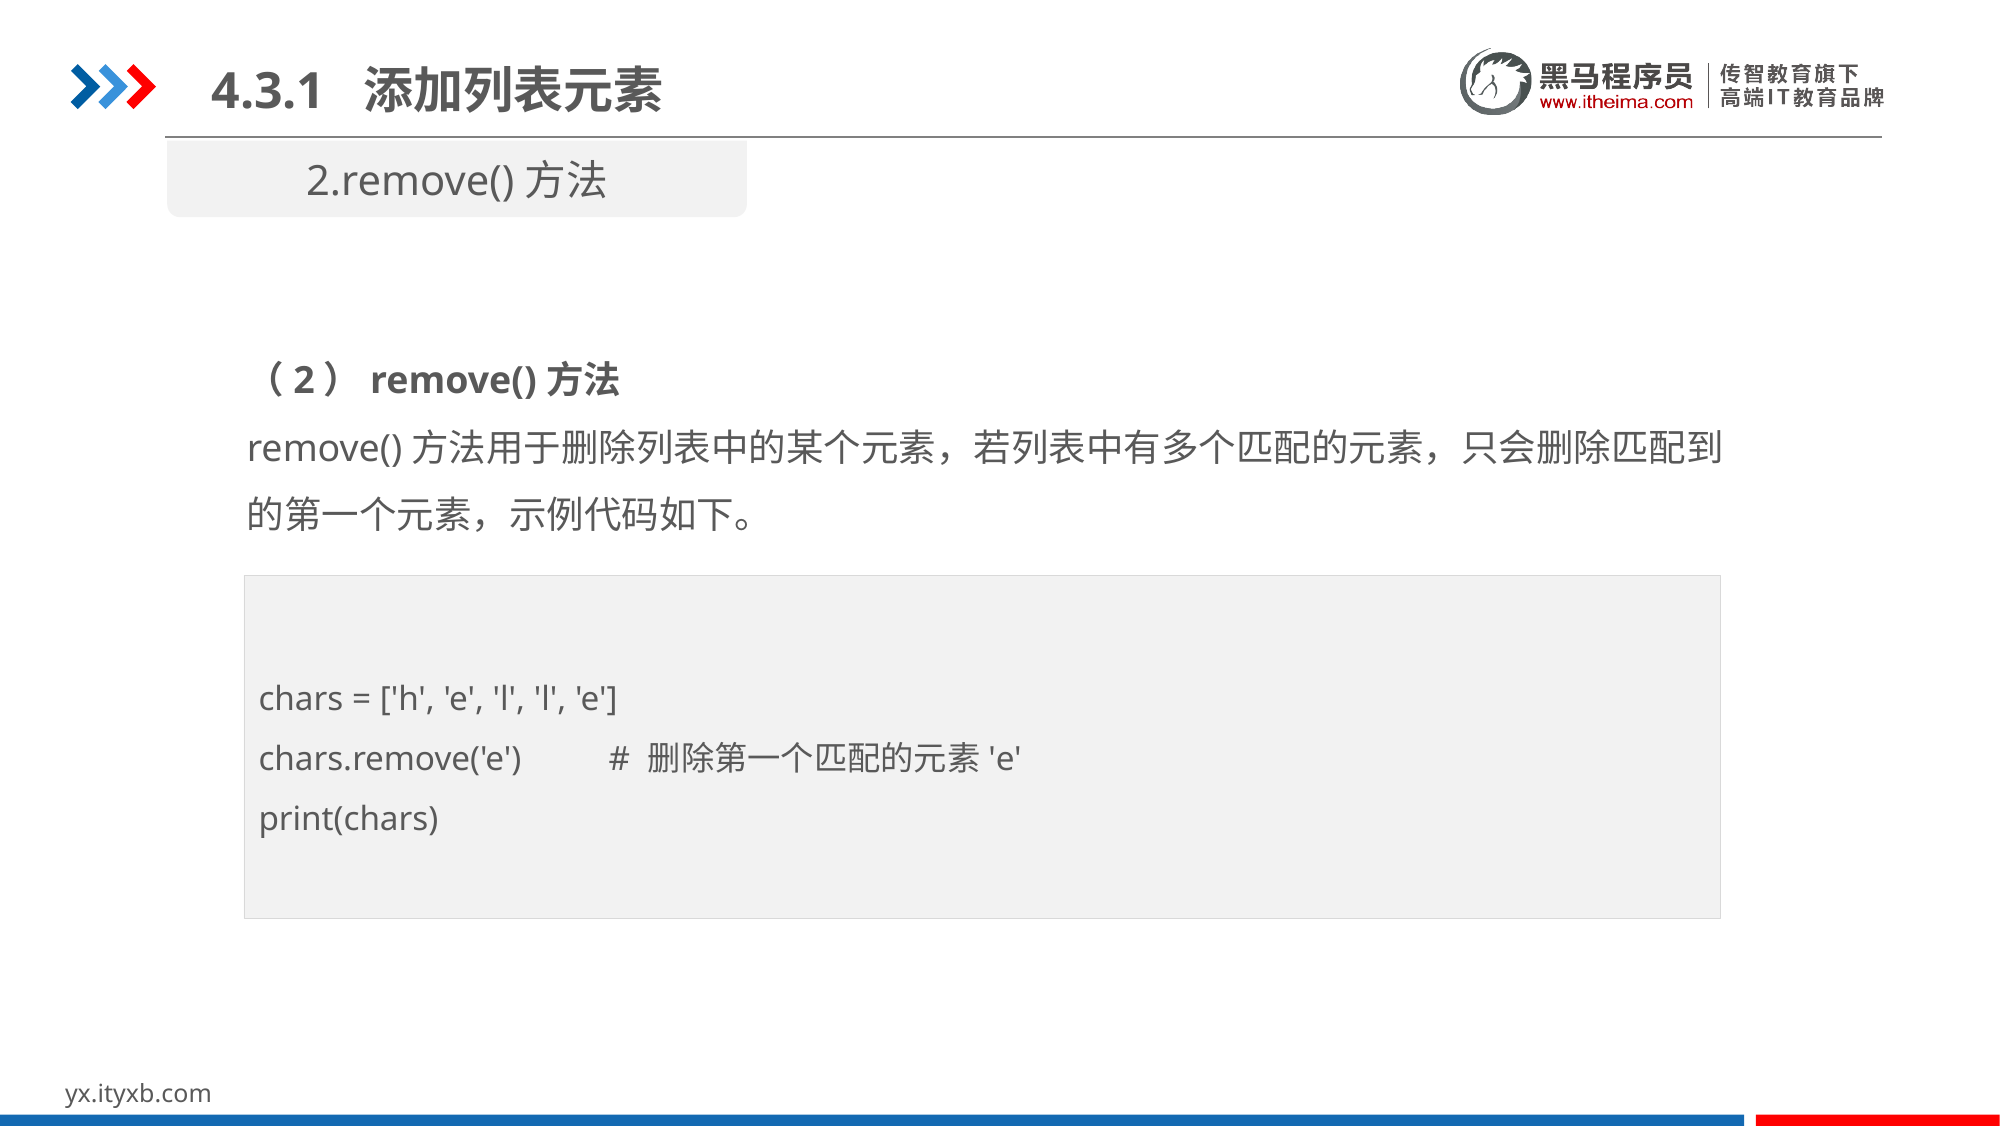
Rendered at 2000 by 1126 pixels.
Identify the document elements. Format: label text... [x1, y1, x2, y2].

text_box （2）remove()方法 remove()方法用于删除列表中的某个元素，若列表中有多个匹配的元素，只会删除匹配到的第一个元素，示例代码如下。 [232, 326, 1756, 544]
text_box chars = ['h', 'e', 'l', 'l', 'e'] chars.remove('e') # 删除第一个匹配的元素'e' print(chars) [242, 573, 1722, 920]
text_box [166, 140, 748, 218]
text_box 4.3.1 添加列表元素 [196, 42, 1008, 136]
picture [1460, 48, 1887, 115]
